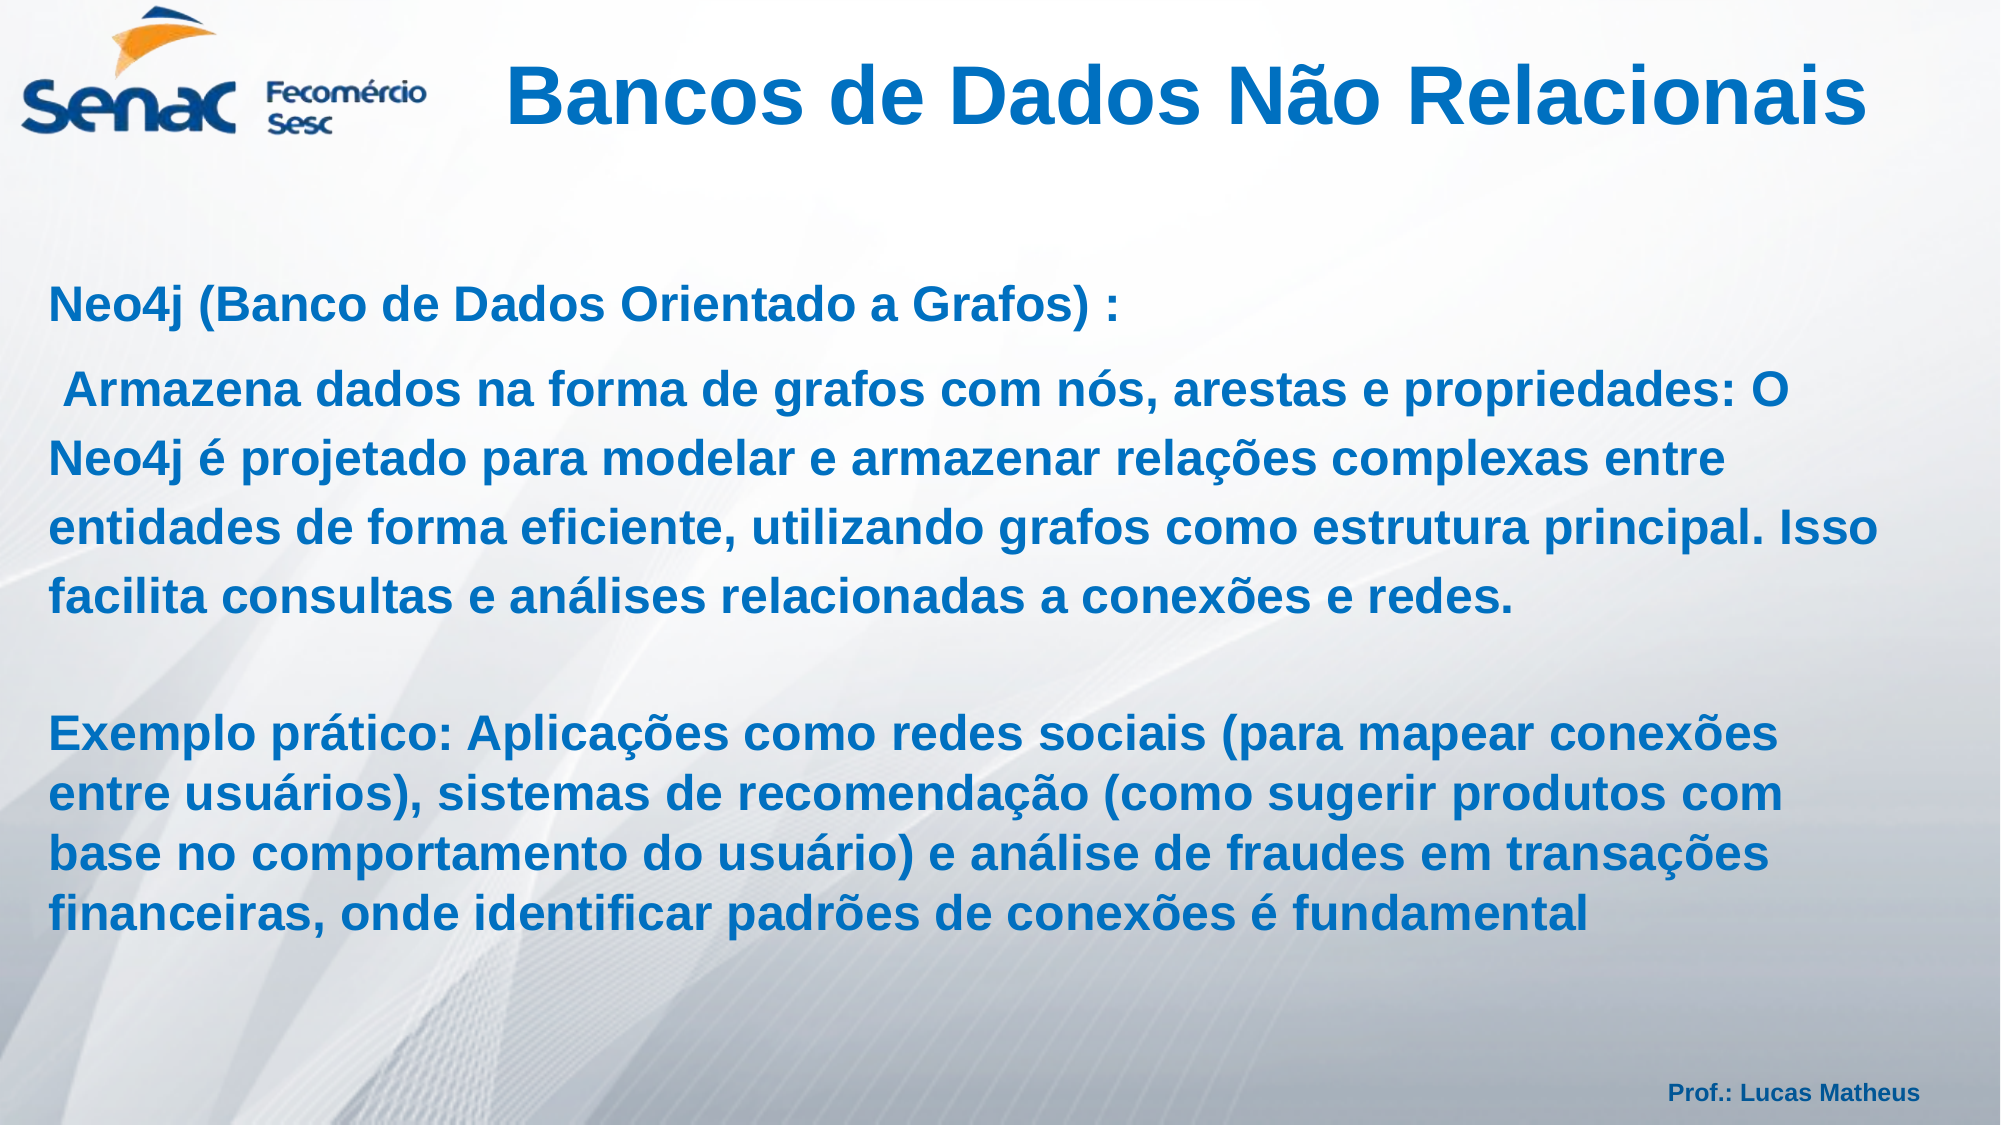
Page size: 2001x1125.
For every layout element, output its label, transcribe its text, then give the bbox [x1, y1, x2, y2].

text_box Bancos de Dados Não Relacionais [490, 19, 1913, 149]
text_box Neo4j (Banco de Dados Orientado a Grafos) : Armazena dados na forma de grafos com nós, arestas e propriedades: O Neo4j é projetado para modelar e armazenar relações complexas entre entidades de forma eficiente, utilizando grafos como estrutura principal. Isso facilita consultas e análises relacionadas a conexões e redes. Exemplo prático: Aplicações como redes sociais (para mapear conexões entre usuários), sistemas de recomendação (como sugerir produtos com base no comportamento do usuário) e análise de fraudes em transações financeiras, onde identificar padrões de conexões é fundamental [33, 254, 1913, 1061]
text_box Prof.: Lucas Matheus [1621, 1068, 1968, 1106]
picture [0, 0, 2001, 1125]
